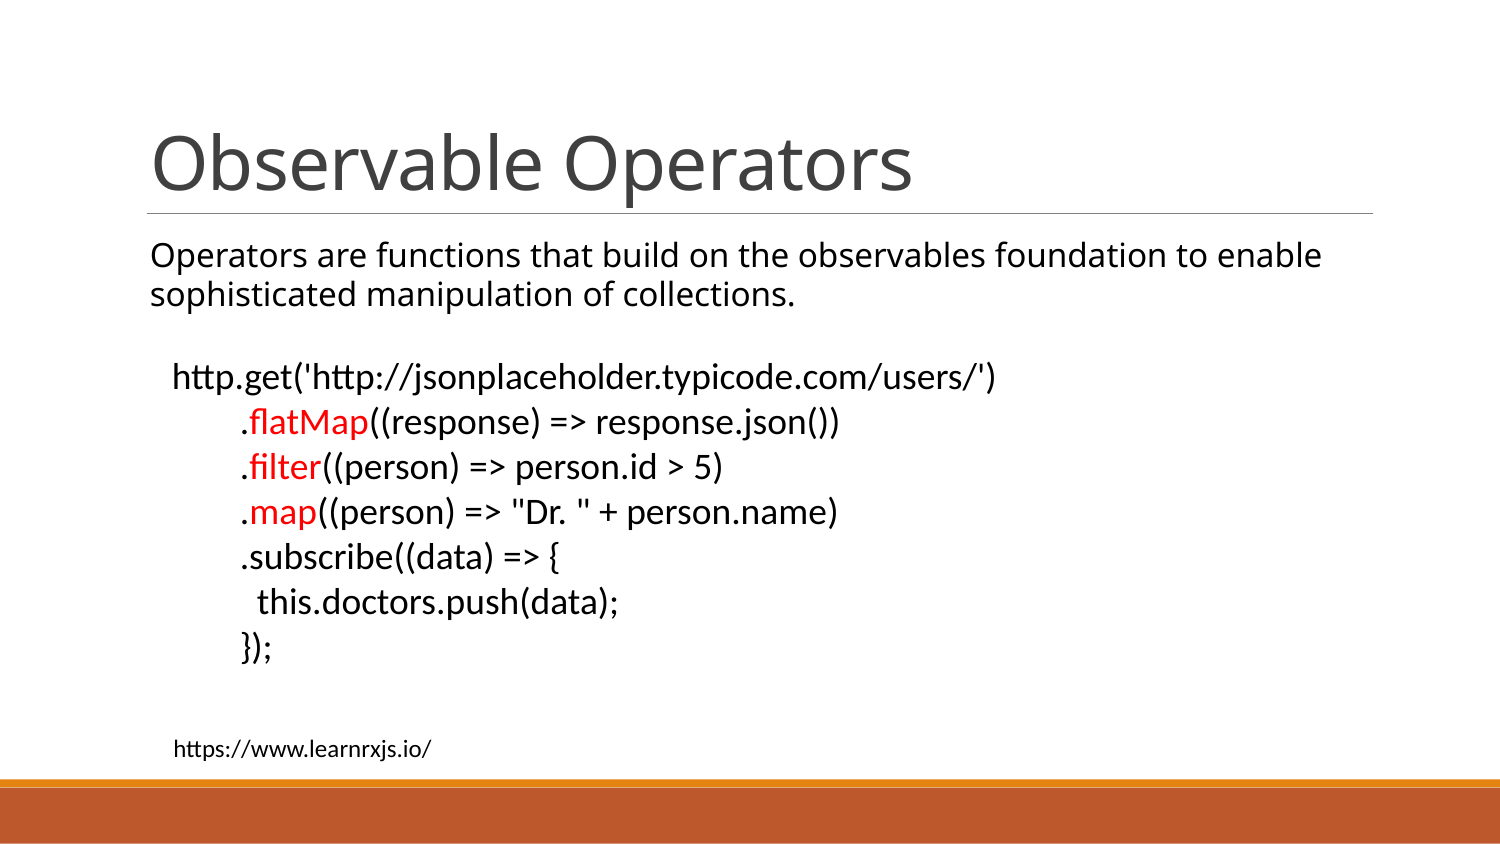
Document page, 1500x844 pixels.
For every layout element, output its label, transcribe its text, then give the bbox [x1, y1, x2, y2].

title Observable Operators [135, 35, 1373, 214]
text_box http.get('http://jsonplaceholder.typicode.com/users/') .flatMap((response) => response.json()) .filter((person) => person.id > 5) .map((person) => "Dr. " + person.name) .subscribe((data) => { this.doctors.push(data); }); [157, 344, 1124, 675]
text_box https://www.learnrxjs.io/ [158, 725, 448, 771]
text_box Operators are functions that build on the observables foundation to enable sophisticated manipulation of collections. [135, 226, 1373, 321]
